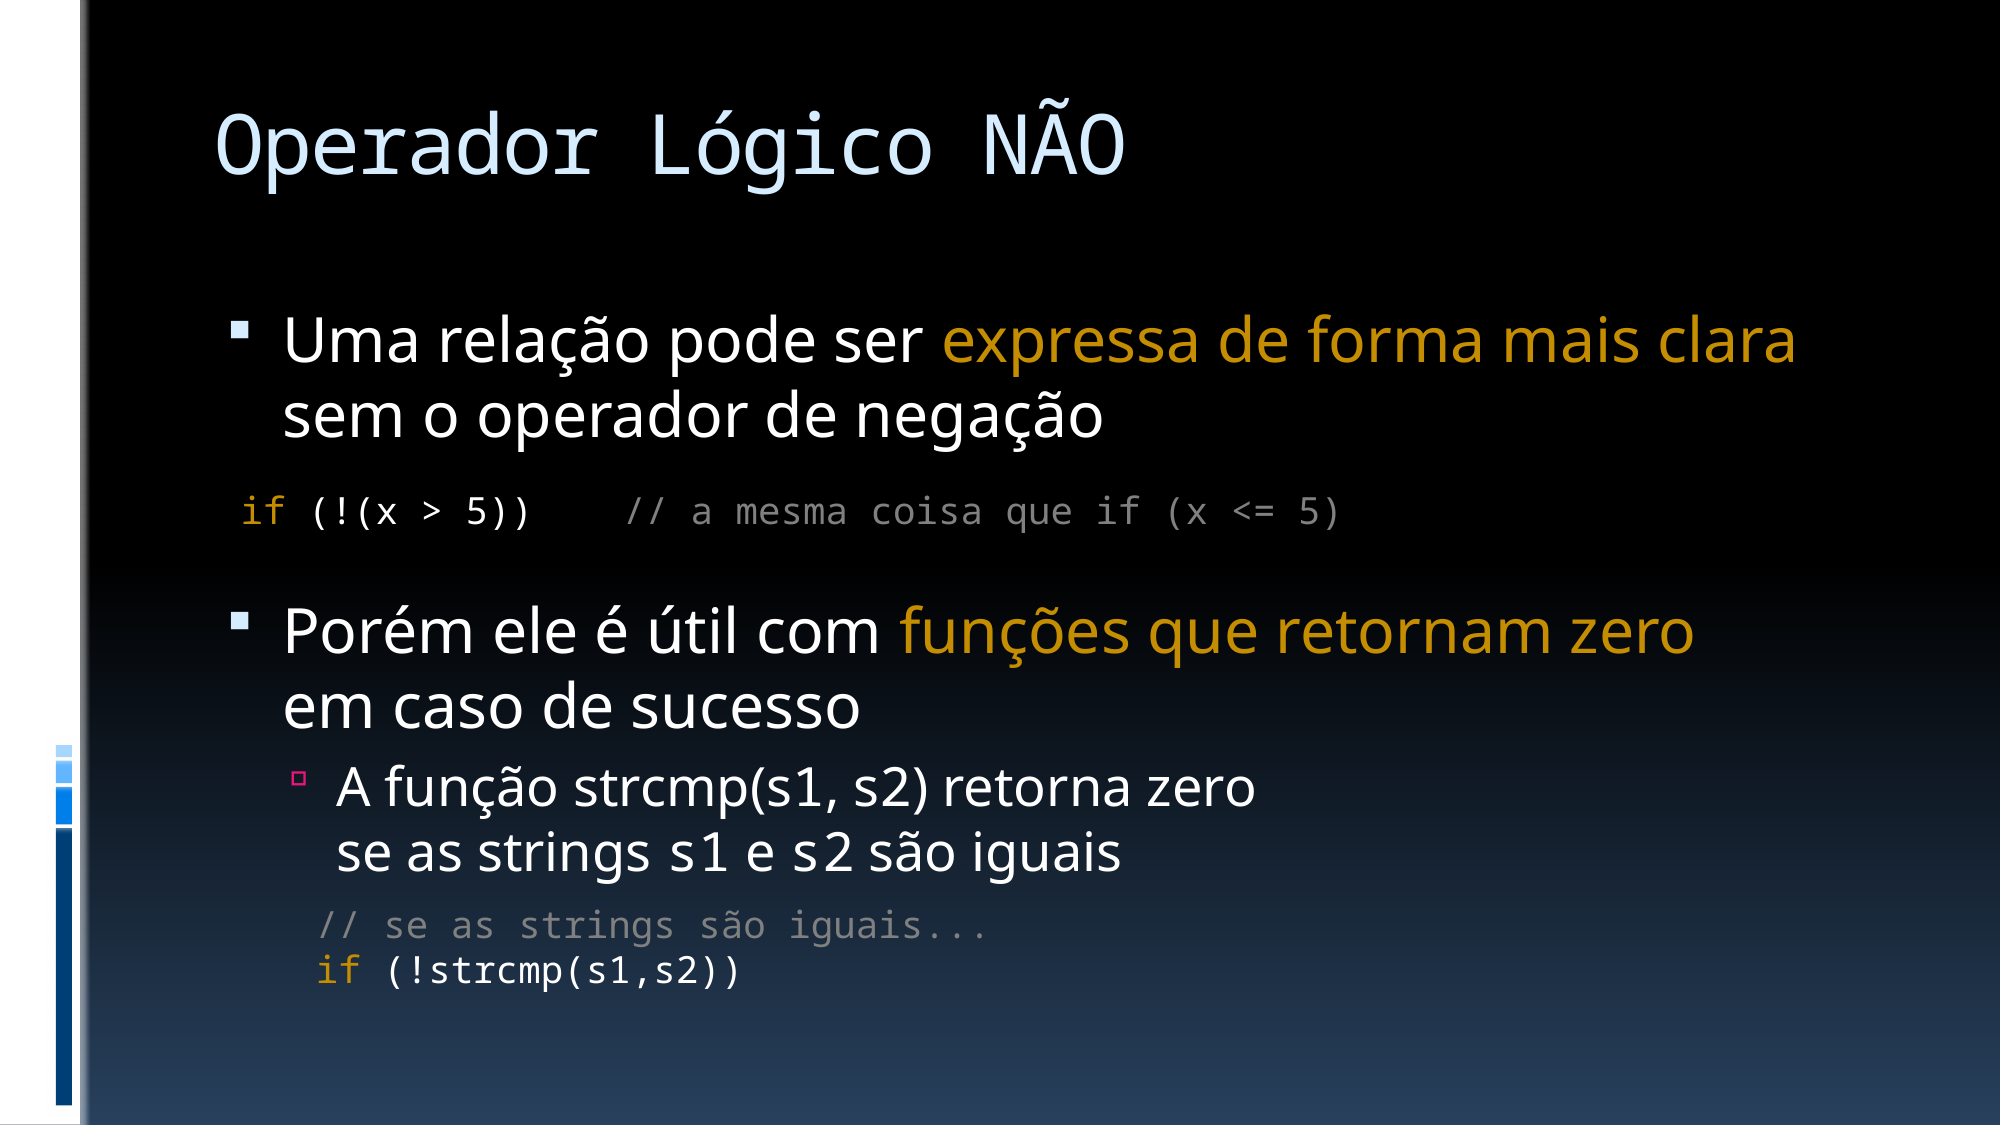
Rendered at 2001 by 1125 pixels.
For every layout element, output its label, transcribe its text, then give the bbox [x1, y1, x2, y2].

text_box if (!(x > 5)) // a mesma coisa que if (x <= 5) [225, 479, 1358, 540]
title Operador Lógico NÃO [200, 83, 1900, 234]
text_box // se as strings são iguais... if (!strcmp(s1,s2)) [301, 893, 1006, 998]
list Uma relação pode ser expressa de forma mais clara sem o operador de negação Porém ele é útil com funções que retornam zero em caso de sucesso A função strcmp(s1, s2) retorna zero se as strings s1 e s2 são iguais [200, 292, 1900, 1043]
